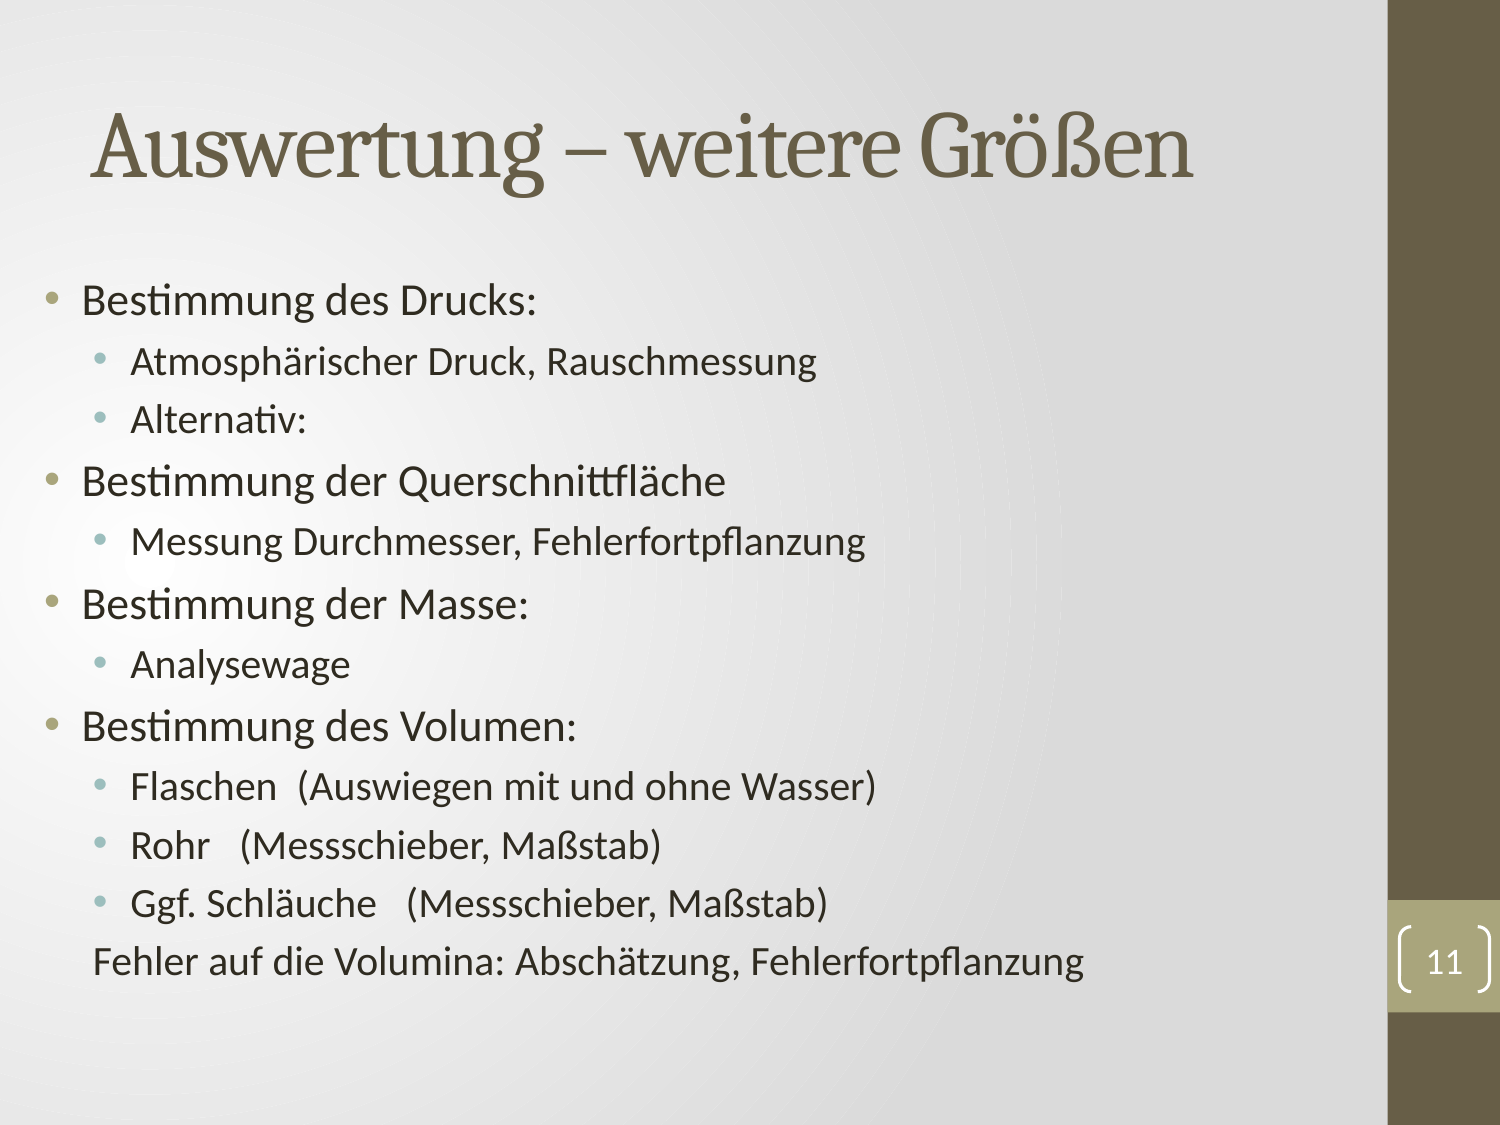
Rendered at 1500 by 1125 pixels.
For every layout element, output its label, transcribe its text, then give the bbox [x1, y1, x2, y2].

slide_number 11 [1397, 925, 1492, 994]
title Auswertung – weitere Größen [75, 45, 1325, 233]
